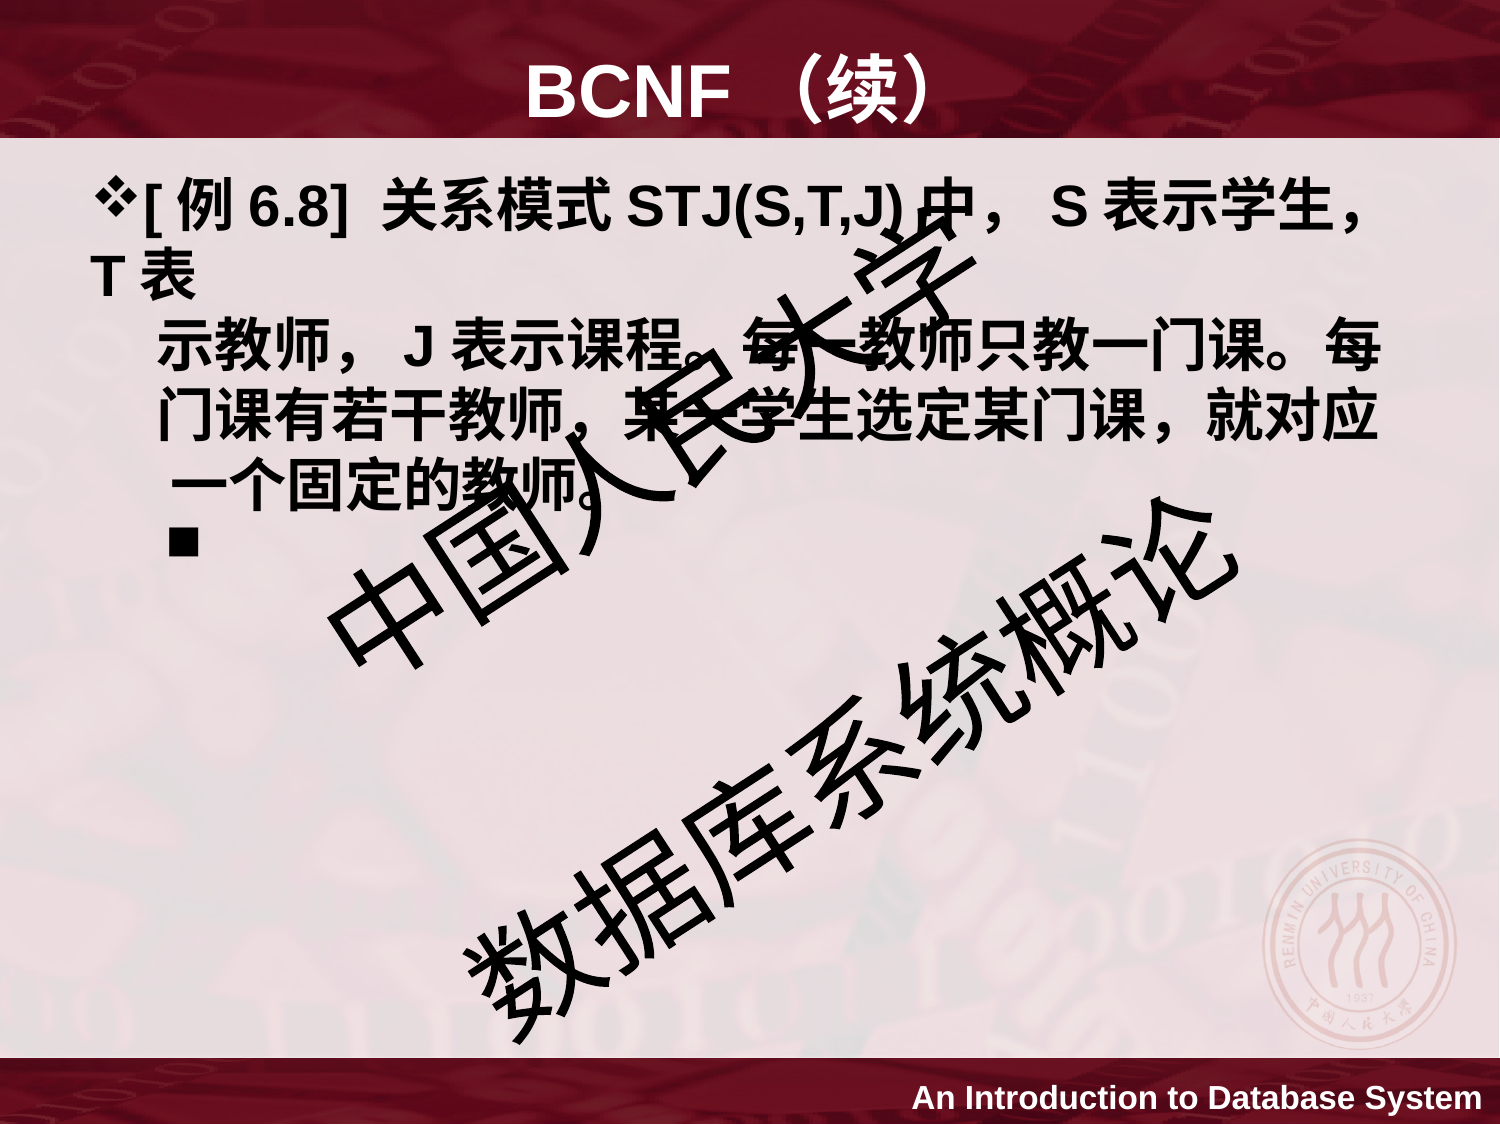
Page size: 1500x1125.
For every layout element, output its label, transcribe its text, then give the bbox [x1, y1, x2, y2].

title BCNF（续） [74, 0, 1426, 160]
list [例6.8] 关系模式STJ(S,T,J)中，S表示学生，T表 示教师，J表示课程。每一教师只教一门课。每 门课有若干教师，某一学生选定某门课，就对应 一个固定的教师。 [74, 160, 1426, 1017]
picture [0, 0, 1500, 1125]
